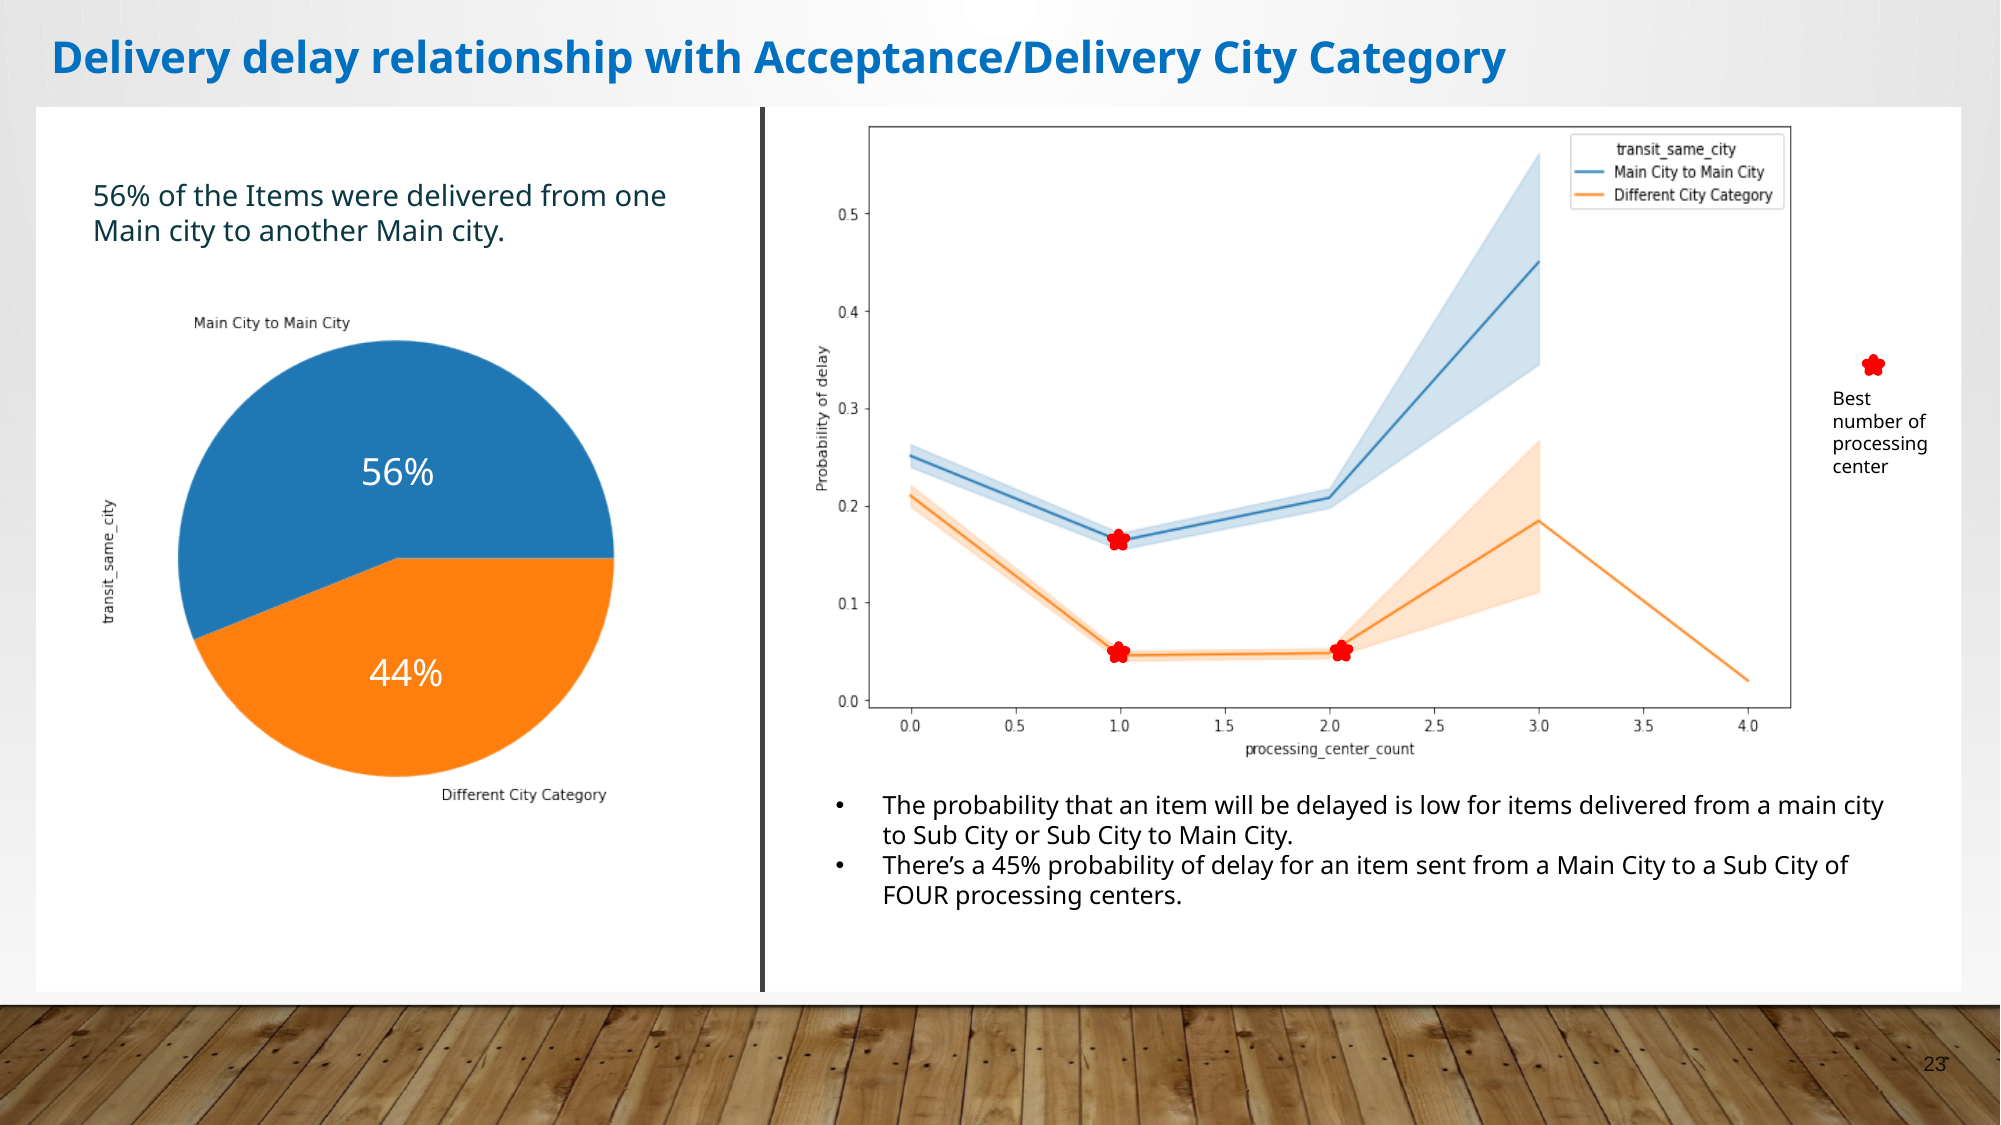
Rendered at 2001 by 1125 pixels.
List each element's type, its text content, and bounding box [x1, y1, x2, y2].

text_box [36, 106, 761, 992]
title Delivery delay relationship with Acceptance/Delivery City Category [36, 27, 1632, 91]
text_box Best number of processing center [1818, 379, 1959, 485]
slide_number 23 [1511, 1042, 1962, 1103]
text_box [1861, 353, 1885, 376]
picture [0, 1005, 2000, 1125]
text_box The probability that an item will be delayed is low for items delivered from a main city to Sub City or Sub City to Main City. There’s a 45% probability of delay for an item sent from a Main City to a Sub City of FOUR processing centers. [820, 782, 1908, 917]
picture [92, 277, 679, 843]
picture [807, 116, 1801, 767]
text_box 56% of the Items were delivered from one Main city to another Main city. [92, 177, 705, 283]
text_box [765, 106, 1962, 992]
